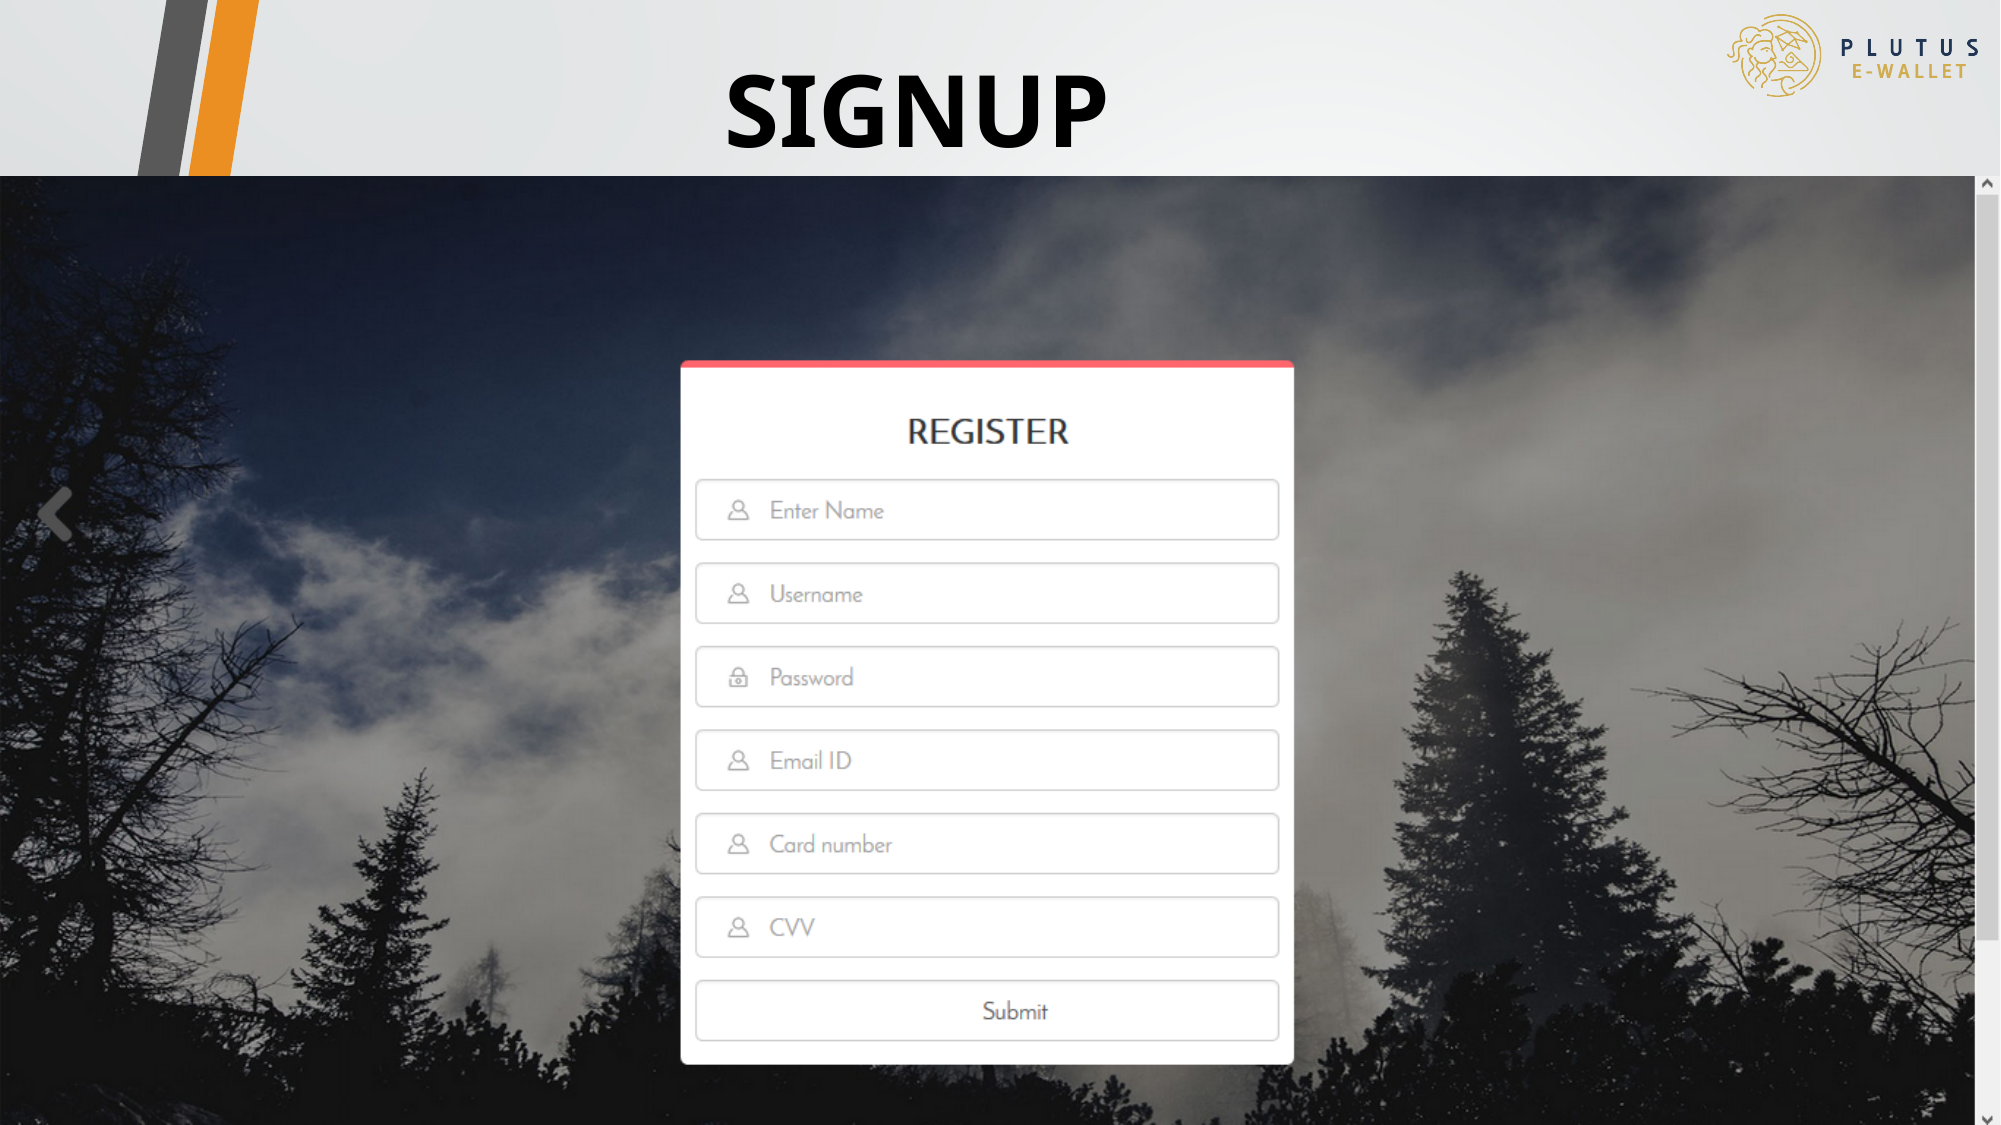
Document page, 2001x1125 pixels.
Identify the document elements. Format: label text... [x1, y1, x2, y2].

text_box SIGNUP [709, 39, 1126, 175]
picture [0, 175, 2000, 1125]
picture [1727, 14, 1978, 98]
